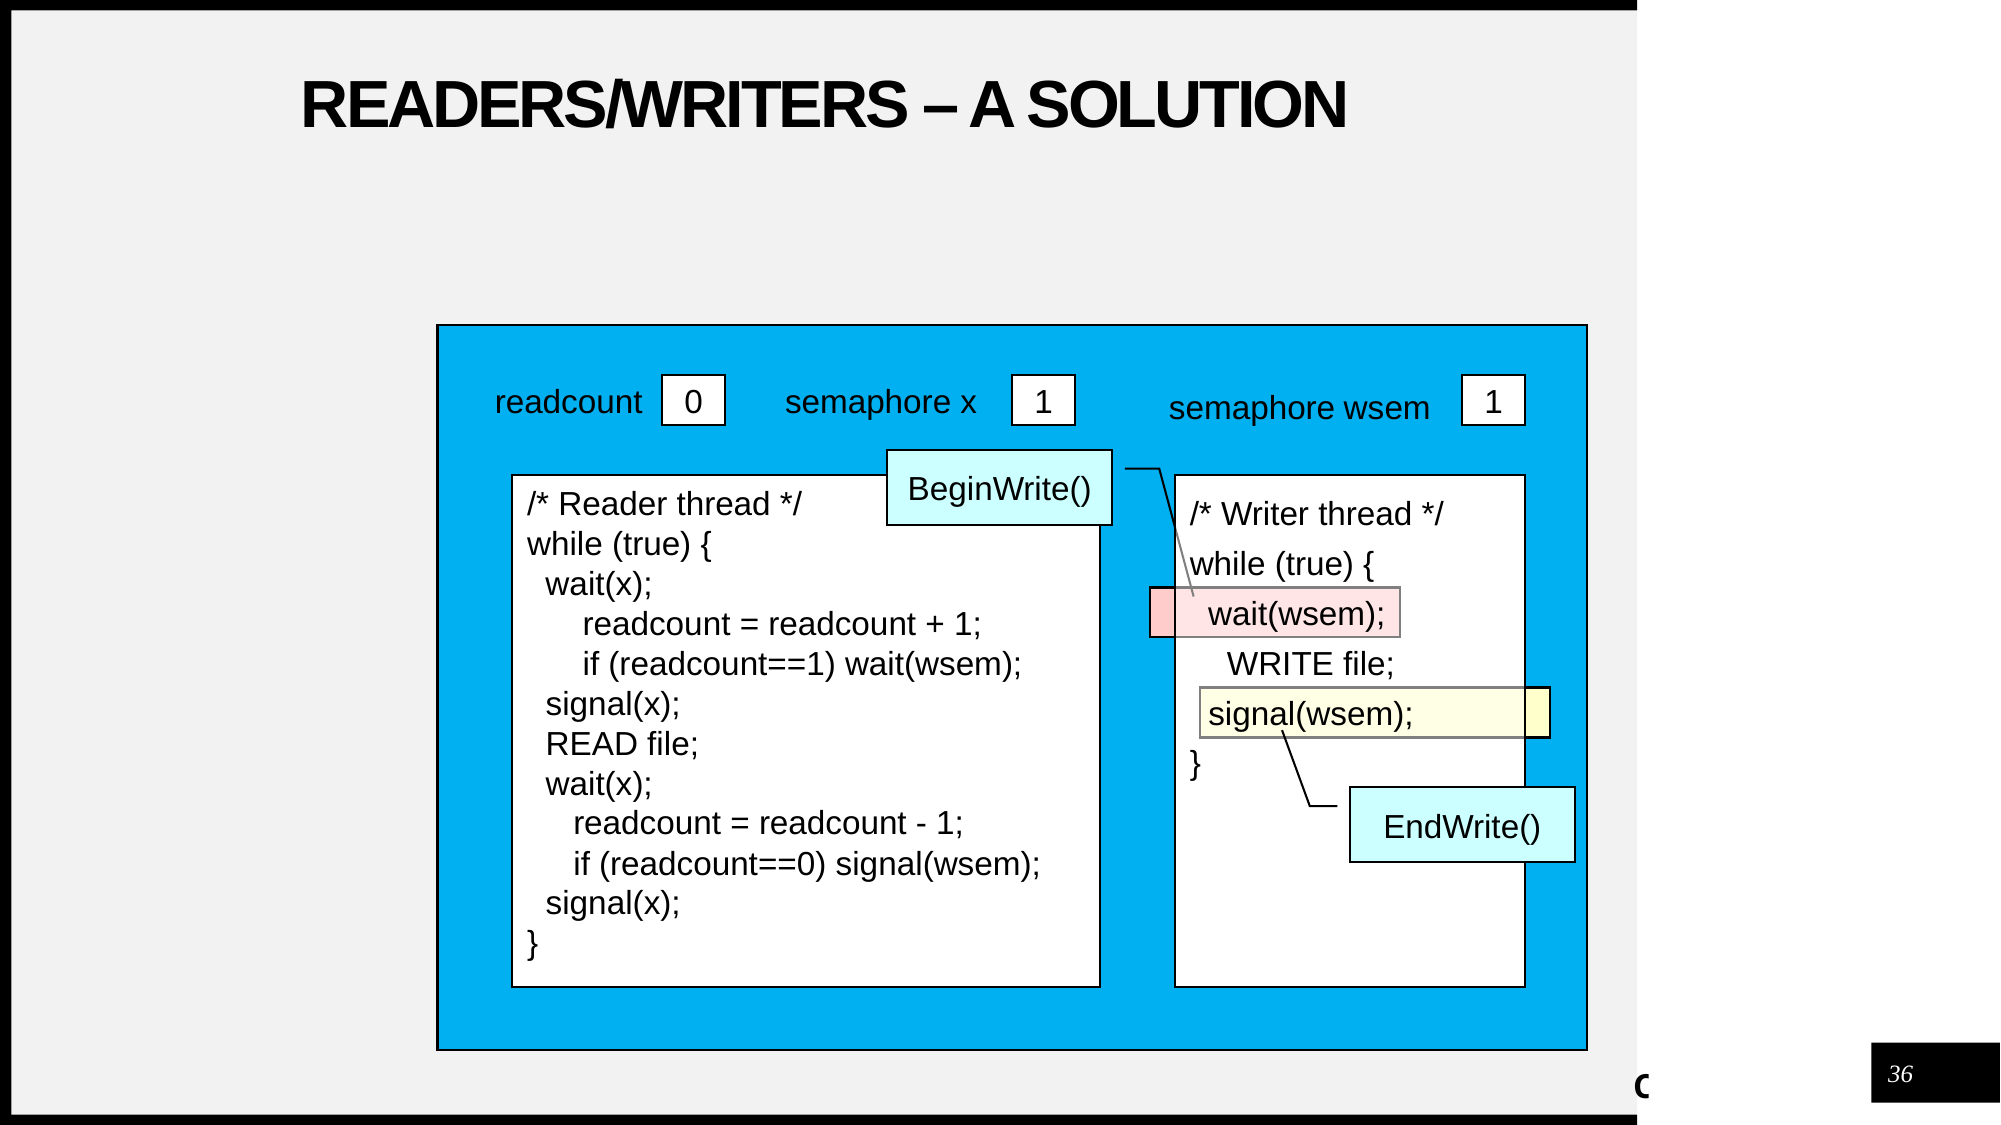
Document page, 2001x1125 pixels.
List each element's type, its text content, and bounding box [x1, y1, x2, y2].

text_box [1149, 587, 1175, 638]
slide_number 36 [1877, 1050, 1924, 1096]
text_box readcount [512, 375, 625, 425]
text_box EndWrite() [1349, 787, 1575, 863]
text_box [437, 324, 1588, 1050]
text_box BeginWrite() [887, 449, 1113, 525]
text_box [1525, 687, 1550, 738]
text_box 1 [1462, 375, 1525, 425]
text_box semaphore x [825, 375, 938, 425]
text_box semaphore wsem [1187, 387, 1413, 425]
text_box 0 [662, 375, 725, 425]
text_box 1 [1012, 375, 1075, 425]
title Readers/Writers – A Solution [70, 70, 1580, 142]
text_box /* Writer thread */ while (true) { wait(wsem); WRITE file; signal(wsem); } [1175, 474, 1525, 988]
text_box /* Reader thread */ while (true) { wait(x); readcount = readcount + 1; if (readcount==1) wait(wsem); signal(x); READ file; wait(x); readcount = readcount - 1; if (readcount==0) signal(wsem); signal(x); } [512, 474, 1100, 988]
